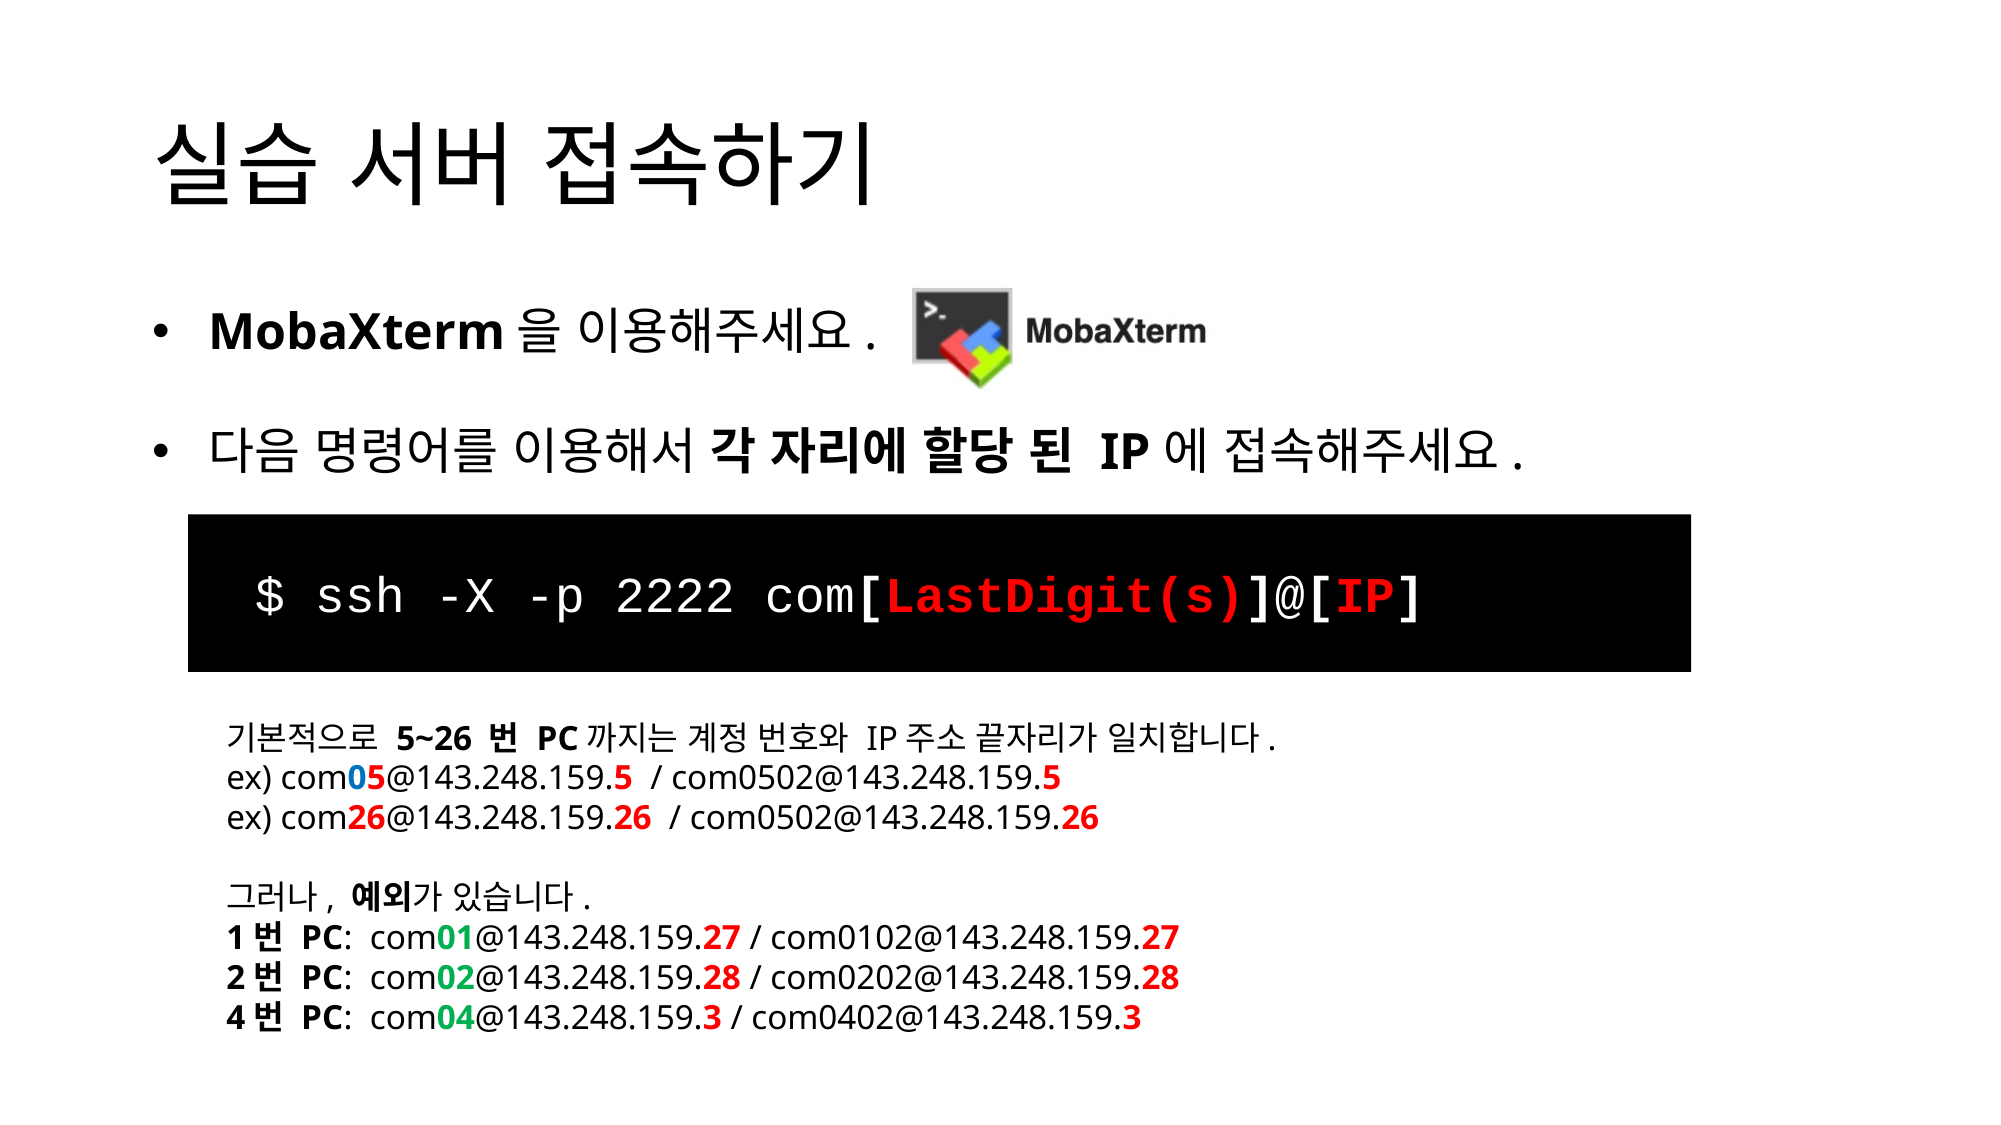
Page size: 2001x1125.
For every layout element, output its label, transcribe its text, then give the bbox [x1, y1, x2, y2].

title 실습 서버 접속하기 [137, 59, 1863, 278]
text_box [188, 514, 1692, 672]
text_box MobaXterm을 이용해주세요. 다음 명령어를 이용해서 각 자리에 할당 된 IP에 접속해주세요. [137, 292, 1769, 548]
text_box 기본적으로 5~26 번 PC까지는 계정 번호와 IP주소 끝자리가 일치합니다. ex) com05@143.248.159.5 / com0502@143.248.159.5 ex) com26@143.248.159.26 / com0502@143.248.159.26 그러나, 예외가 있습니다. 1번 PC: com01@143.248.159.27 / com0102@143.248.159.27 2번 PC: com02@143.248.159.28 / com0202@143.248.159.28 4번 PC: com04@143.248.159.3 / com0402@143.248.159.3 [211, 709, 1292, 1124]
picture [887, 267, 1228, 393]
